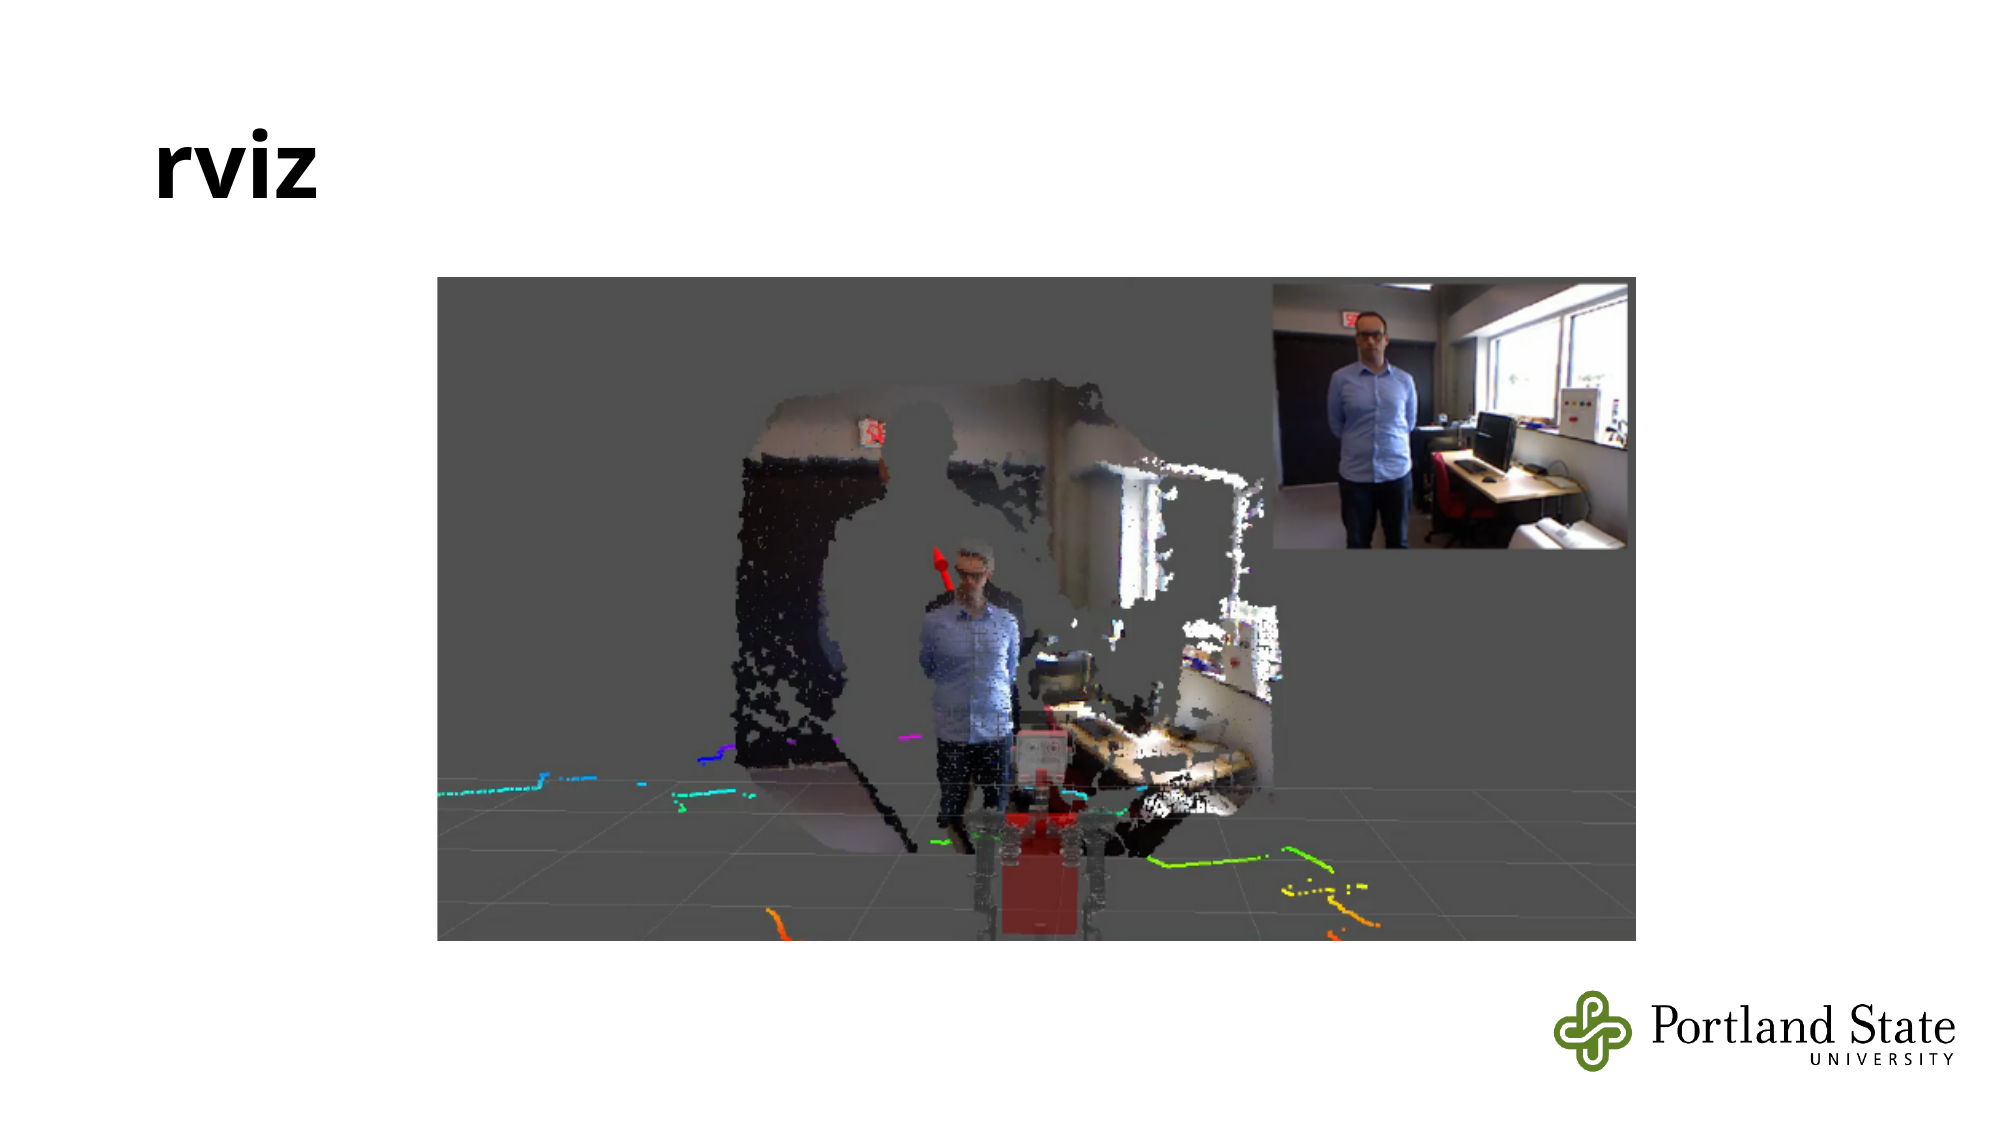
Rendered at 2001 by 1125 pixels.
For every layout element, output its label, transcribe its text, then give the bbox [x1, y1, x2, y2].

title rviz [137, 59, 1863, 278]
picture [1538, 972, 1970, 1089]
picture [436, 277, 1636, 941]
